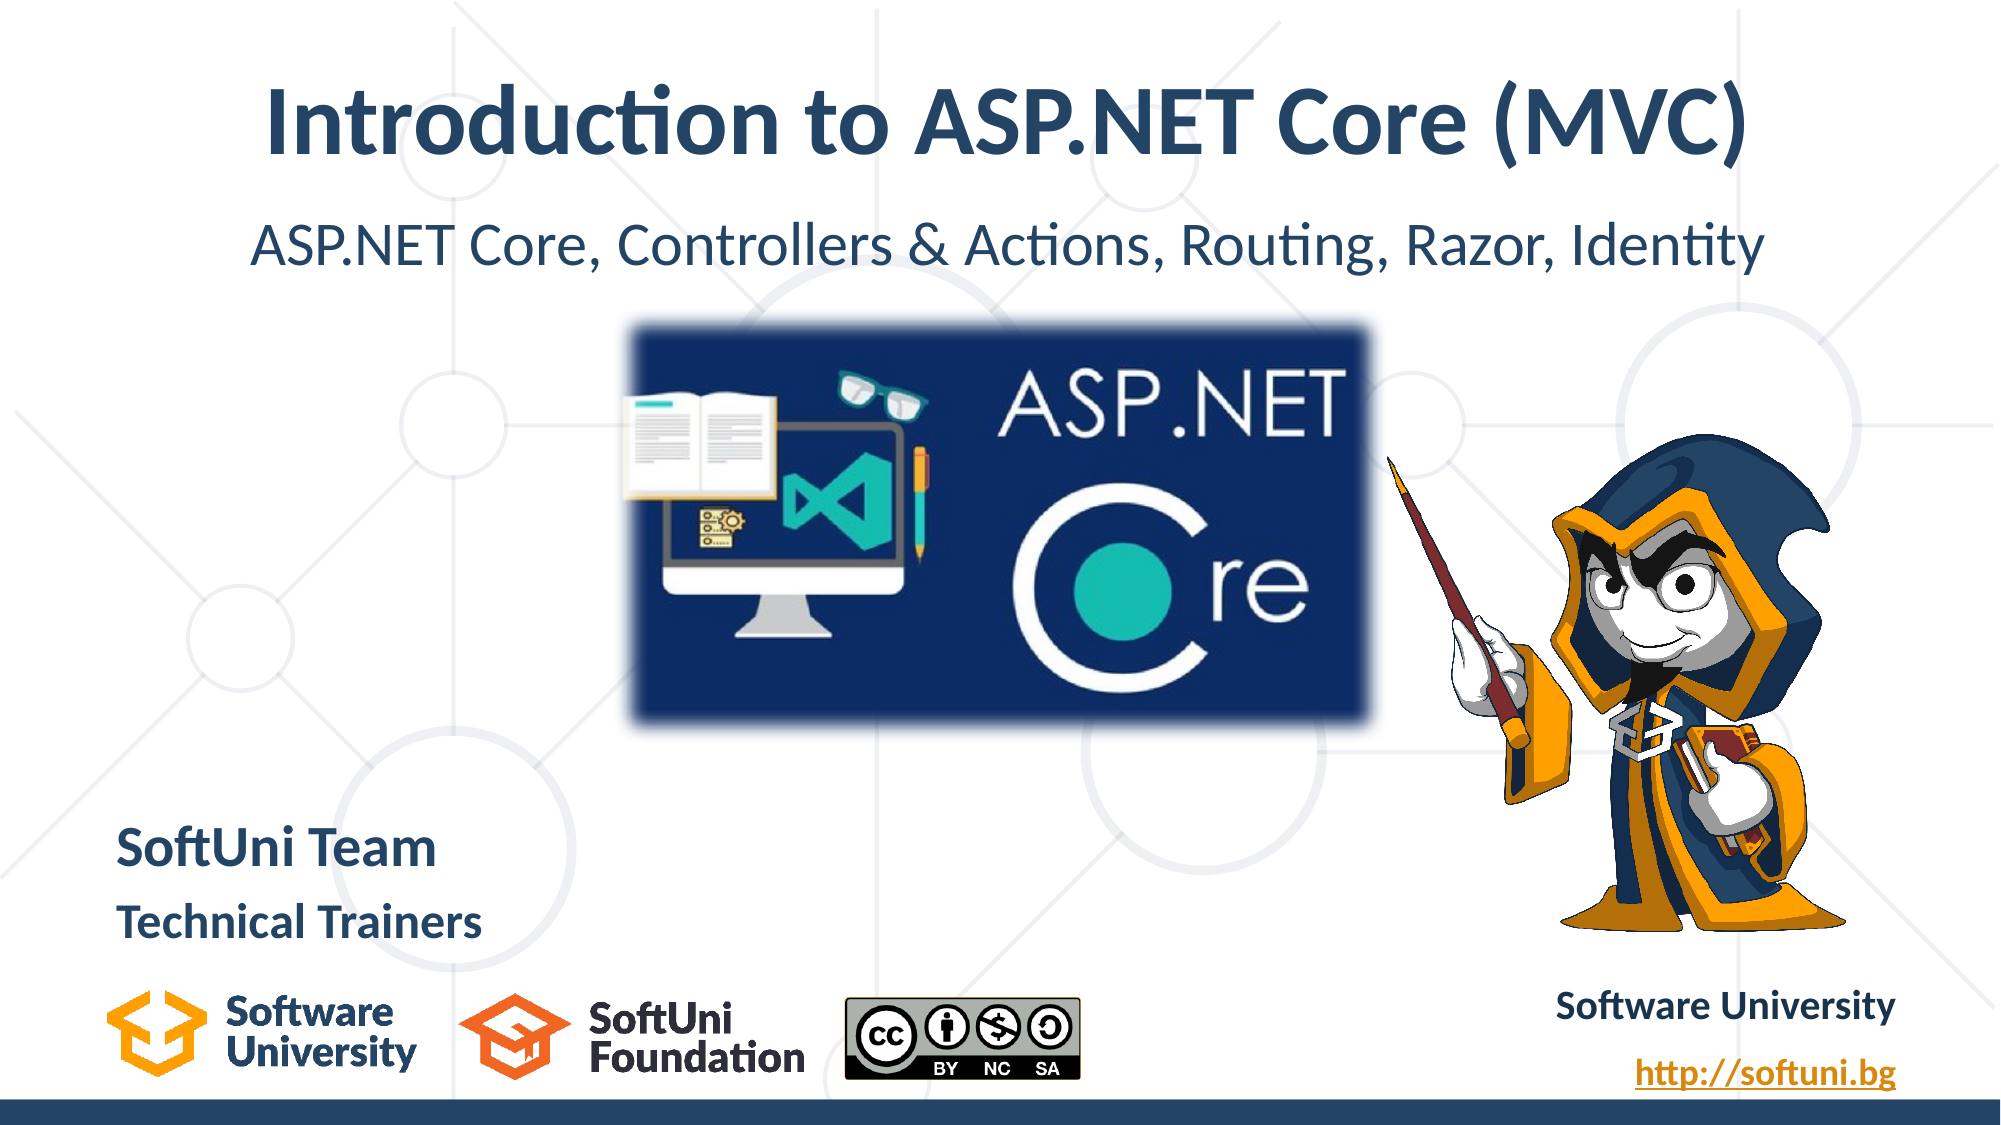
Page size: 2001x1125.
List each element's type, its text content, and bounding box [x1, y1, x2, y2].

list SoftUni Team [110, 800, 595, 880]
list Software University [1417, 970, 1903, 1034]
list http://softuni.bg [1417, 1040, 1903, 1098]
picture [221, 990, 417, 1077]
picture [107, 990, 211, 1077]
picture [458, 993, 804, 1080]
title Introduction to ASP.NET Core (MVC) [109, 41, 1909, 187]
subtitle ASP.NET Core, Controllers & Actions, Routing, Razor, Identity [109, 193, 1909, 339]
list Technical Trainers [110, 880, 595, 954]
picture [845, 998, 1081, 1079]
picture [612, 307, 1891, 953]
